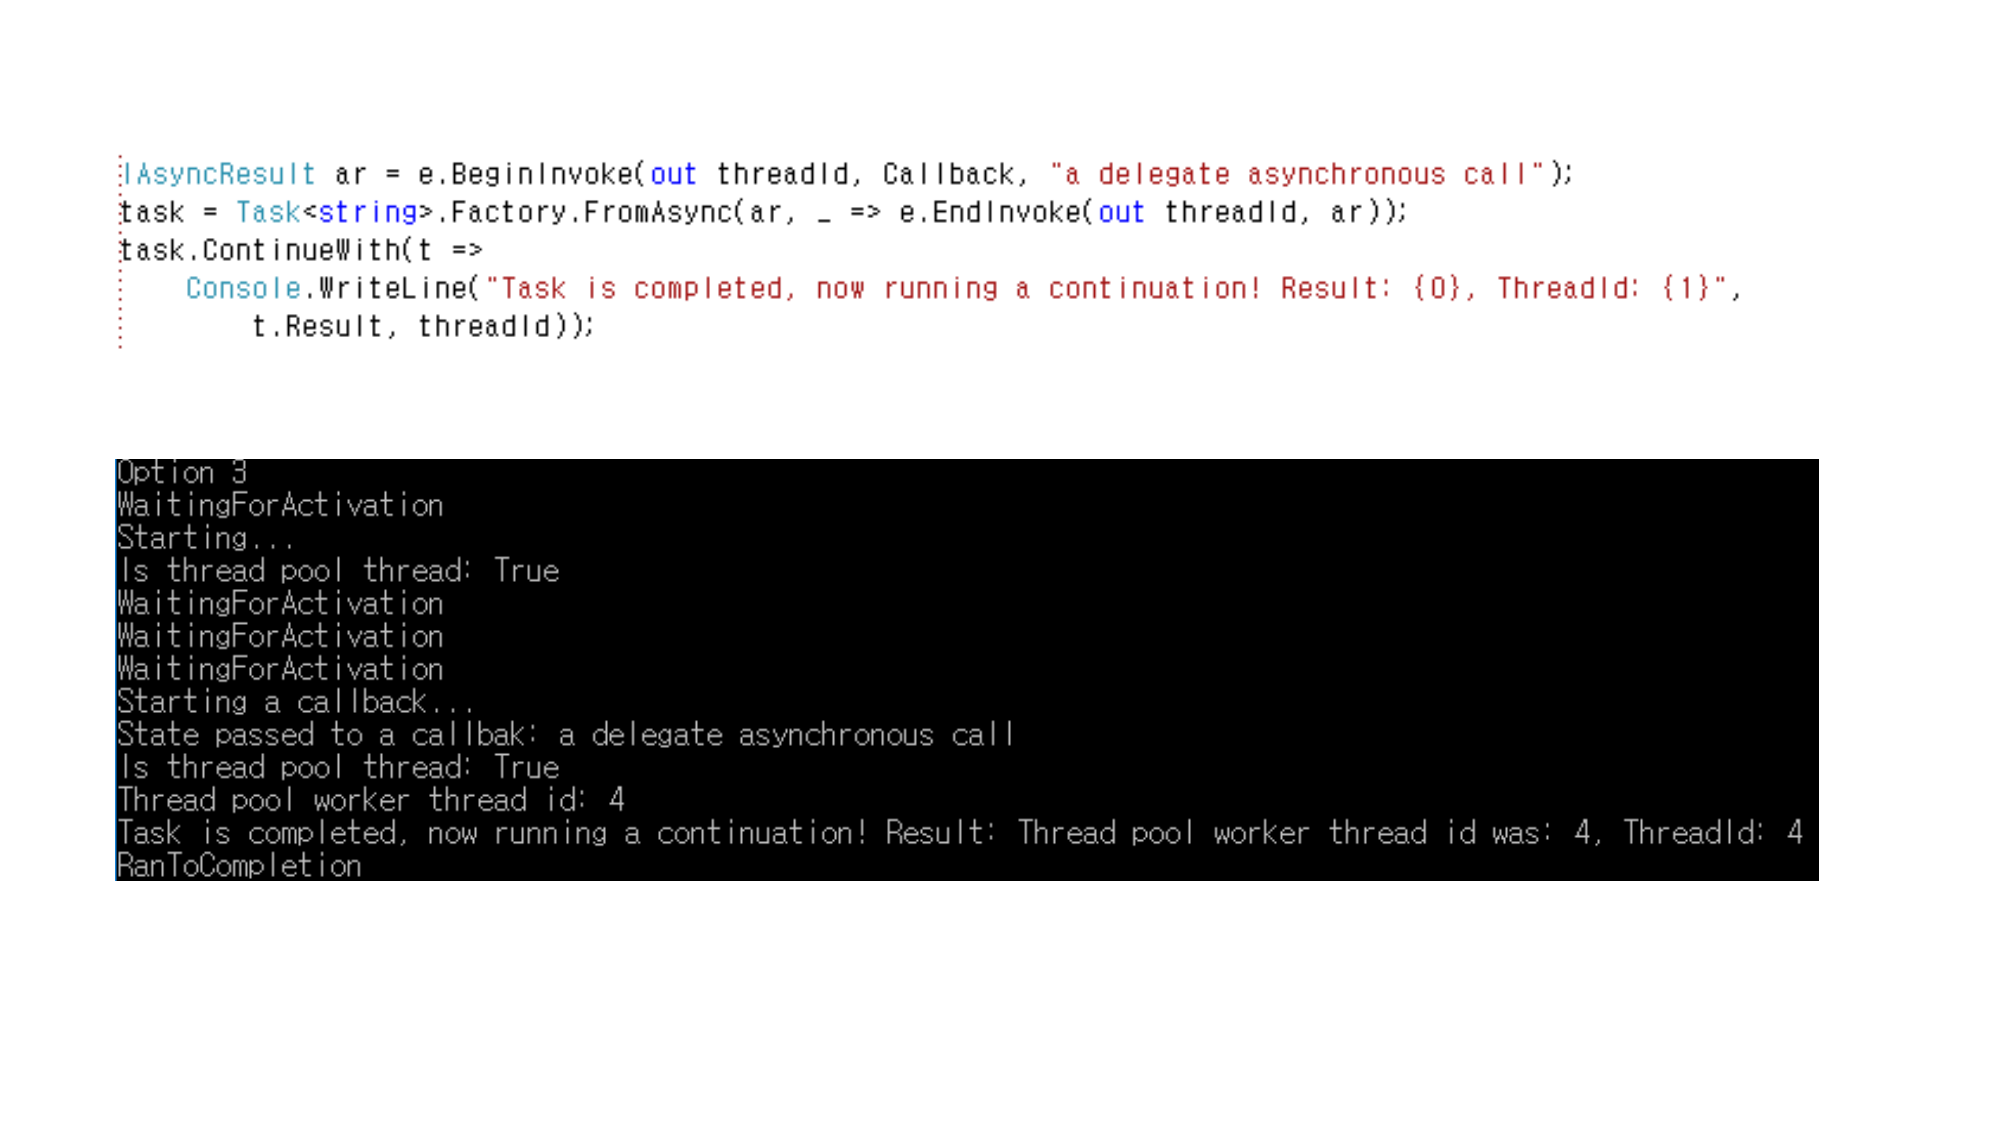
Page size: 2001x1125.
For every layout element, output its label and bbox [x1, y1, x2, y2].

picture [115, 459, 1819, 881]
picture [115, 149, 1753, 356]
